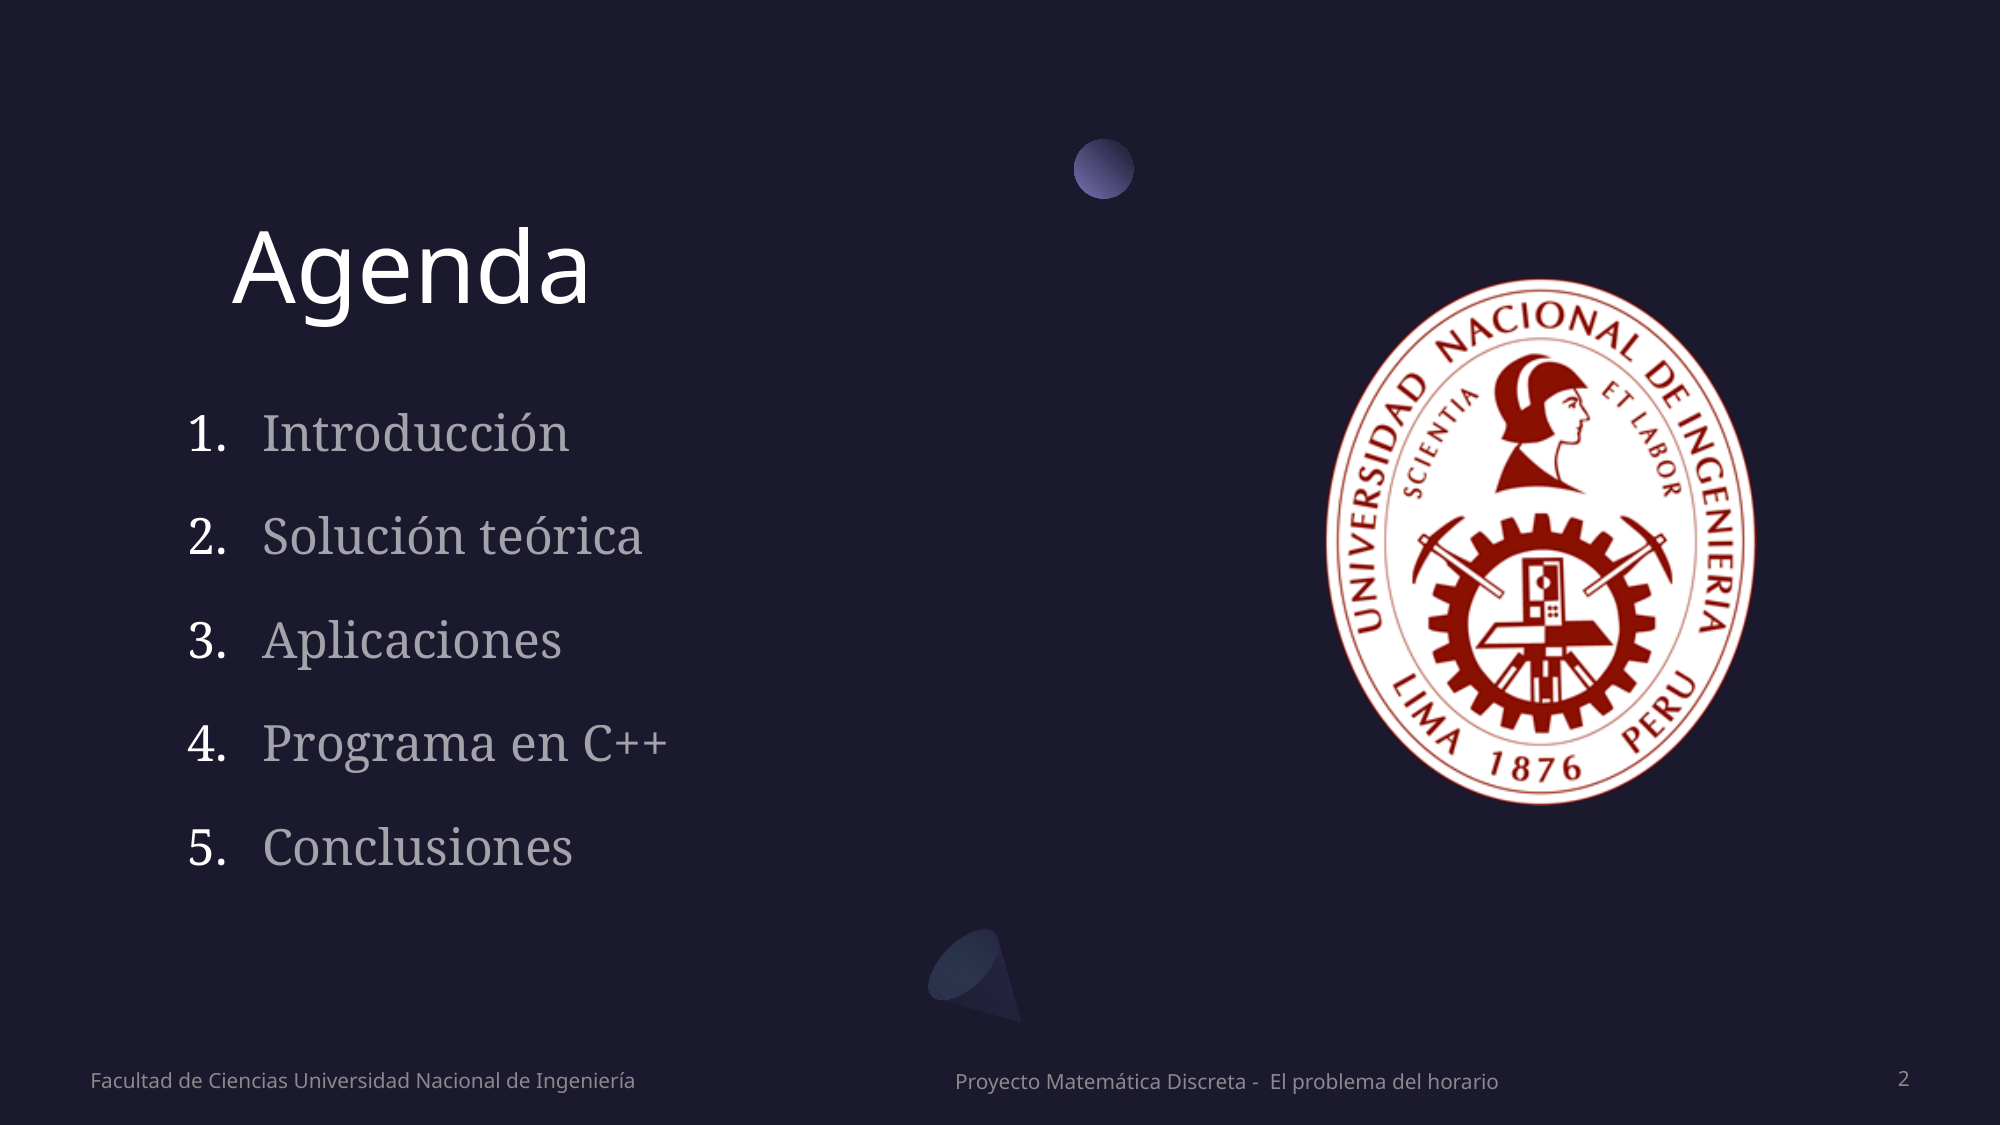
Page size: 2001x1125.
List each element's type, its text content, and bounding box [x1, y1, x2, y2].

slide_number 2 [1632, 1067, 1910, 1093]
footer Proyecto Matemática Discreta - El problema del horario [955, 1069, 2000, 1095]
title Agenda [232, 169, 818, 326]
picture [1325, 278, 1757, 806]
slide_number Facultad de Ciencias Universidad Nacional de Ingeniería [90, 1067, 781, 1093]
list Introducción Solución teórica Aplicaciones Programa en C++ Conclusiones [187, 395, 979, 908]
